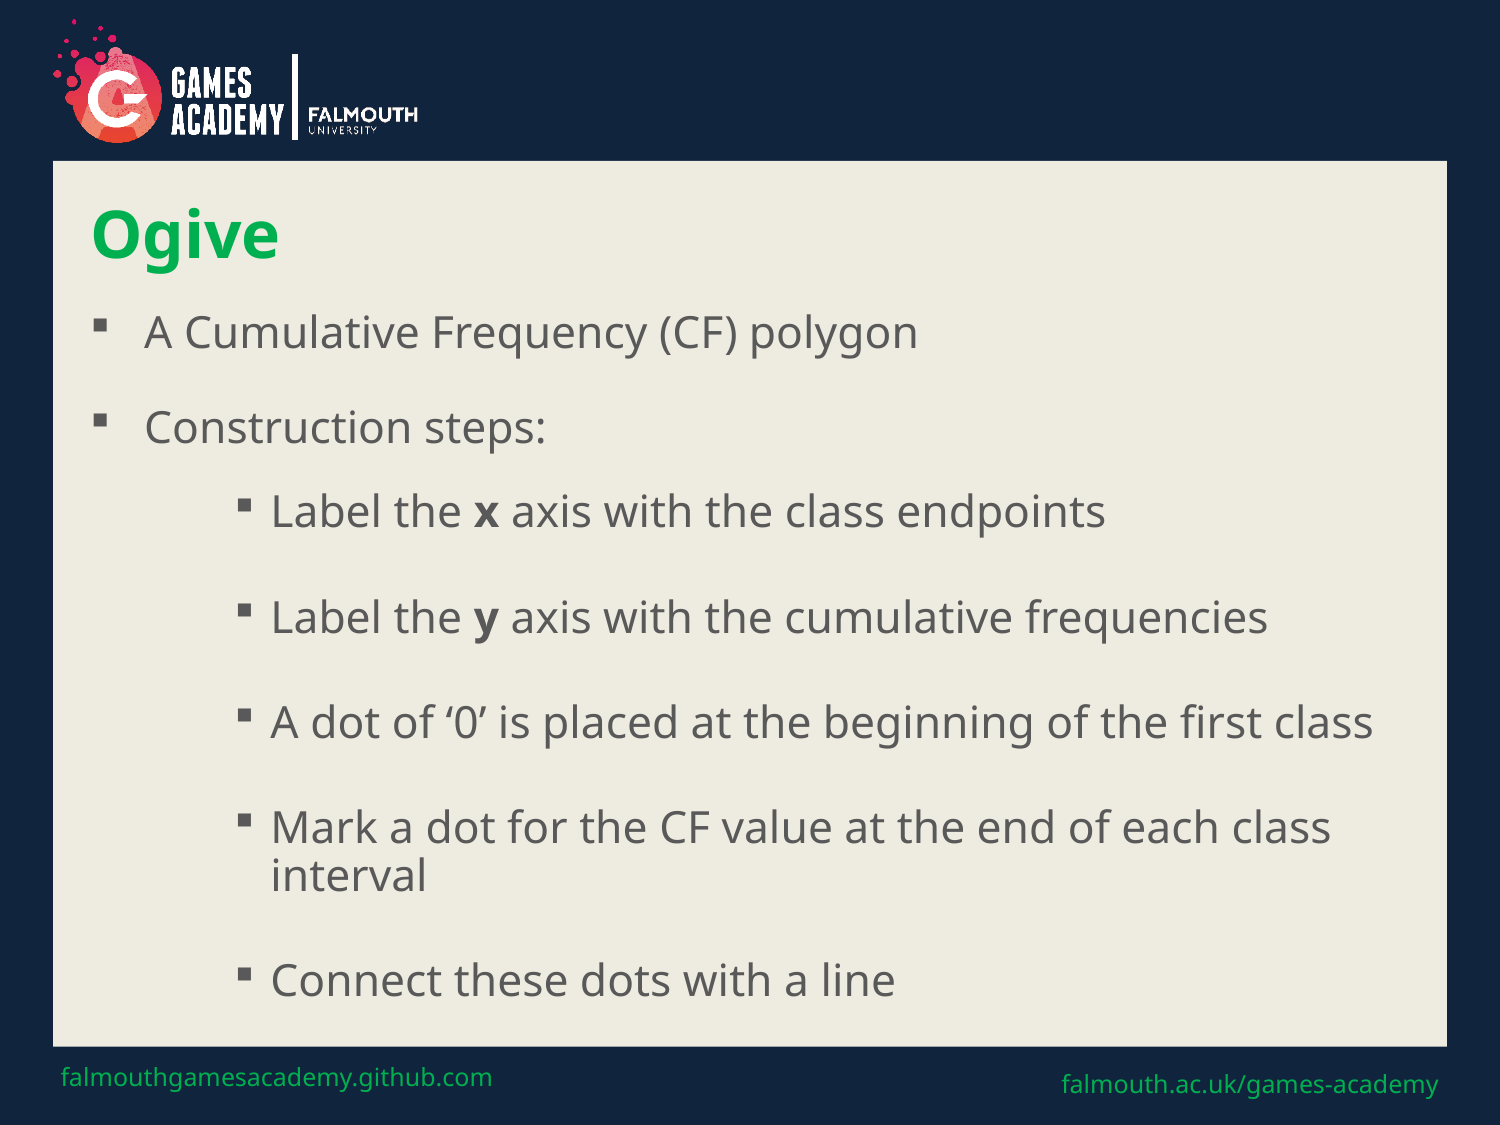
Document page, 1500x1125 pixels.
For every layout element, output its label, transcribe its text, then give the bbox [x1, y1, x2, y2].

picture [304, 104, 420, 138]
title Ogive [75, 184, 1425, 279]
list A Cumulative Frequency (CF) polygon Construction steps: Label the x axis with the class endpoints Label the y axis with the cumulative frequencies A dot of ‘0’ is placed at the beginning of the first class Mark a dot for the CF value at the end of each class interval Connect these dots with a line [75, 302, 1425, 1024]
picture [53, 19, 284, 143]
